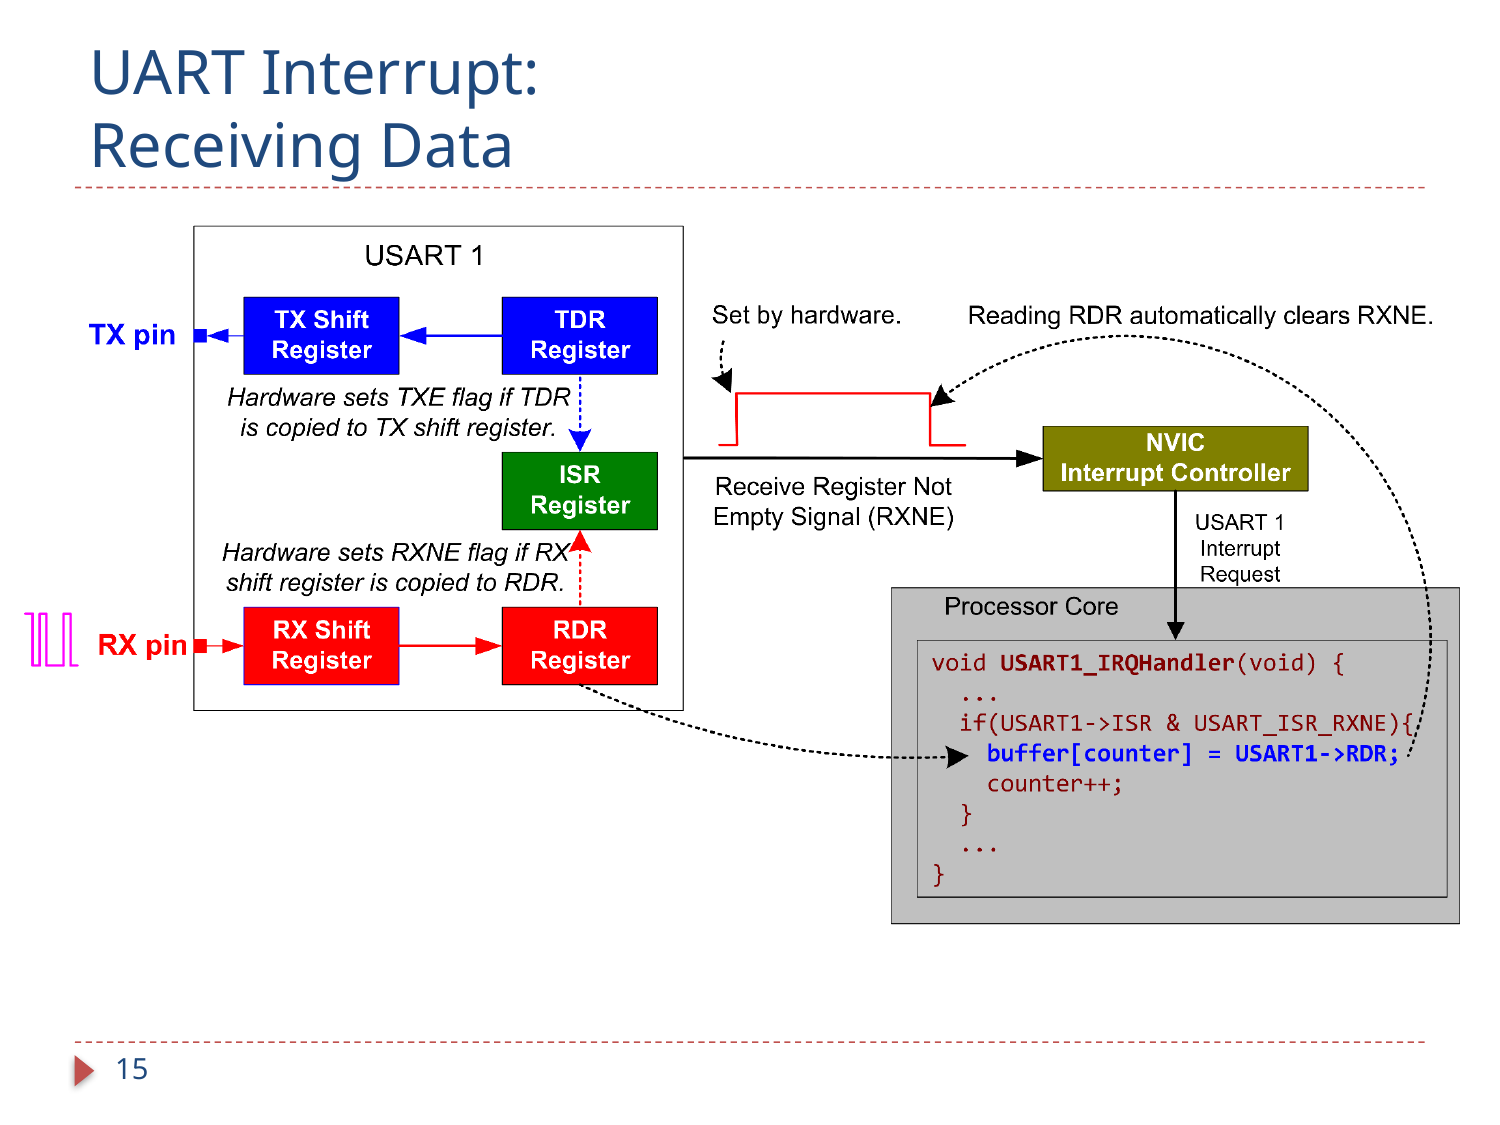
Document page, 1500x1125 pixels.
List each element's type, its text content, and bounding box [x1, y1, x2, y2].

title UART Interrupt: Receiving Data [75, 24, 1425, 188]
slide_number 15 [100, 1042, 426, 1103]
picture [24, 224, 1460, 926]
